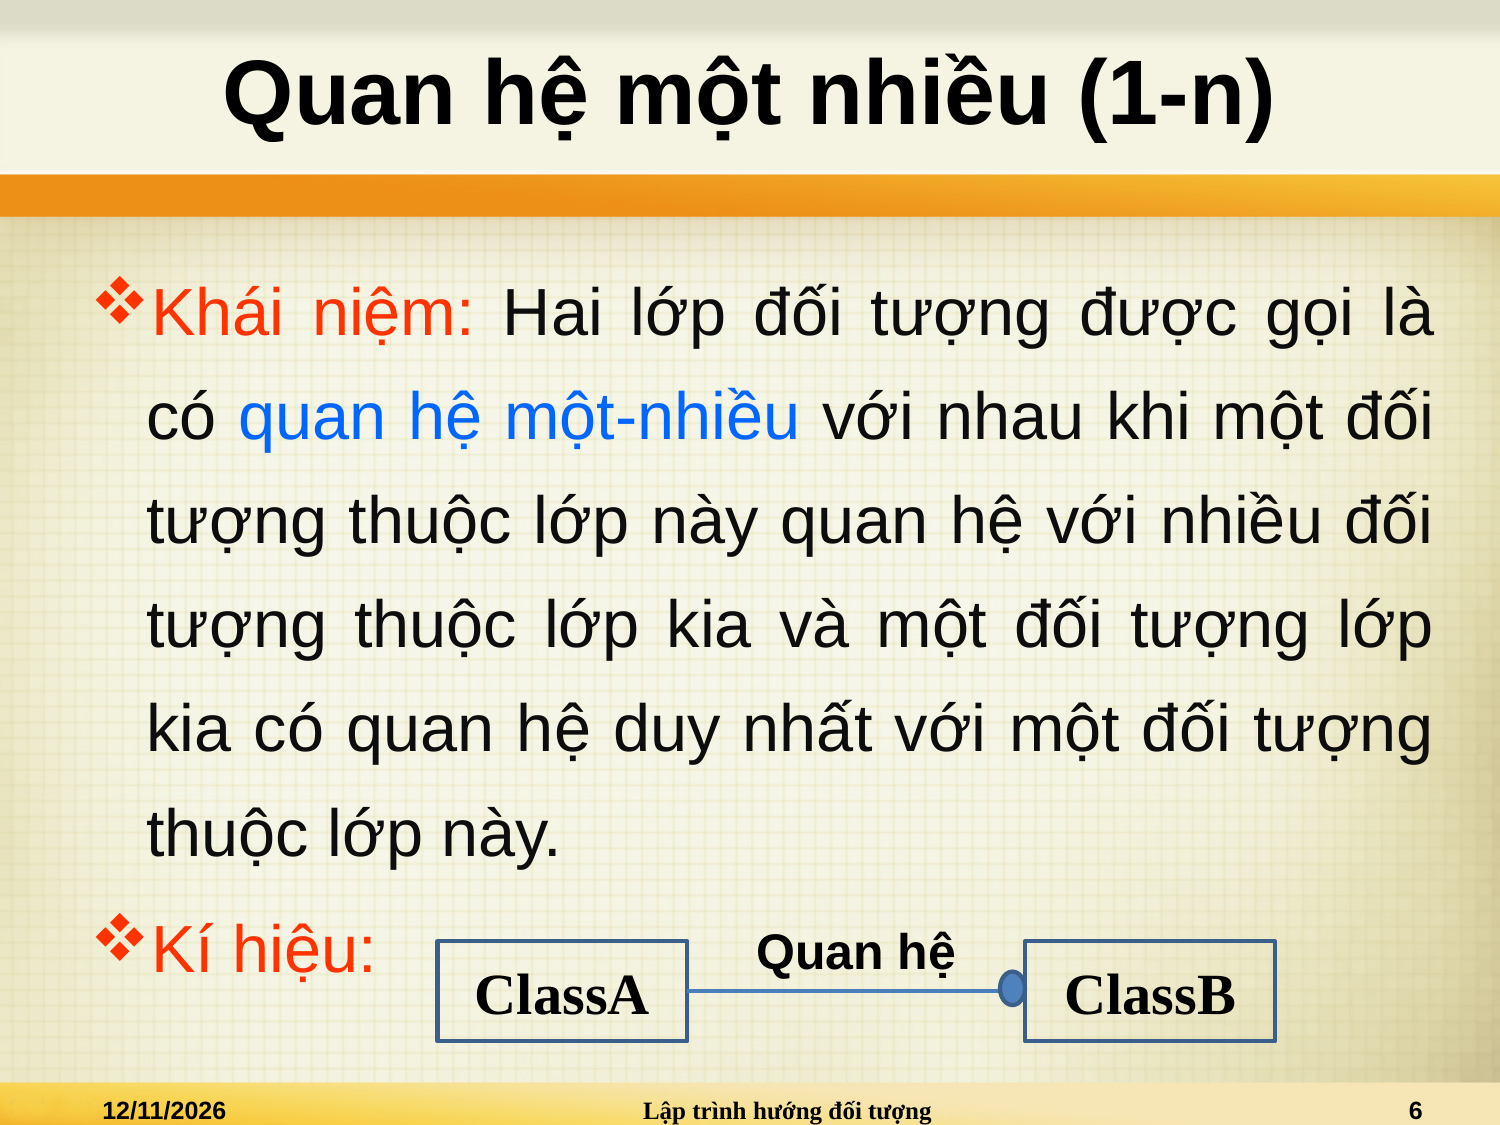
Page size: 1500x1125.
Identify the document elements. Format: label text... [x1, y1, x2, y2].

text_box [437, 912, 1276, 1042]
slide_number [87, 1087, 438, 1125]
title Quan hệ một nhiều (1-n) [0, 0, 1500, 175]
footer Lập trình hướng đối tượng [549, 1087, 1025, 1125]
picture [0, 175, 1500, 1125]
slide_number 6 [1087, 1087, 1438, 1125]
list Khái niệm: Hai lớp đối tượng được gọi là có quan hệ một-nhiều với nhau khi một đối tượng thuộc lớp này quan hệ với nhiều đối tượng thuộc lớp kia và một đối tượng lớp kia có quan hệ duy nhất với một đối tượng thuộc lớp này. Kí hiệu: [75, 237, 1450, 1046]
